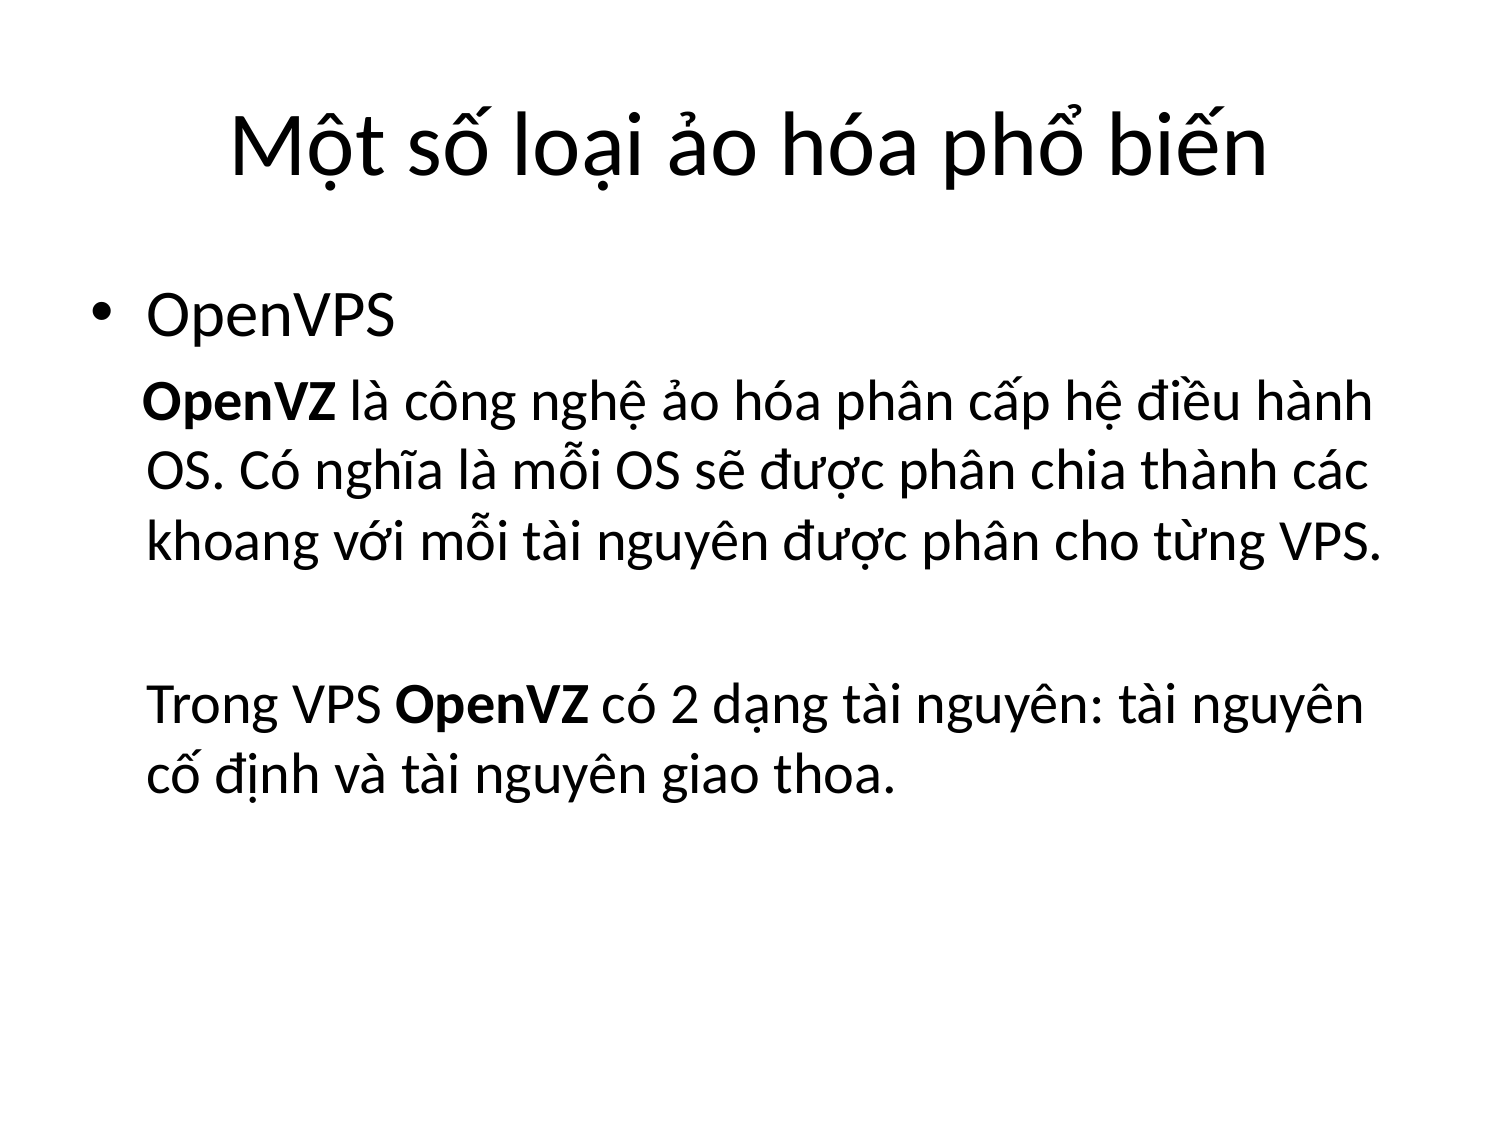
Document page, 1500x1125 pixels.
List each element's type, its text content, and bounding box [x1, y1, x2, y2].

list OpenVPS OpenVZ là công nghệ ảo hóa phân cấp hệ điều hành OS. Có nghĩa là mỗi OS sẽ được phân chia thành các khoang với mỗi tài nguyên được phân cho từng VPS. Trong VPS OpenVZ có 2 dạng tài nguyên: tài nguyên cố định và tài nguyên giao thoa. [75, 262, 1425, 1005]
title Một số loại ảo hóa phổ biến [75, 45, 1425, 233]
